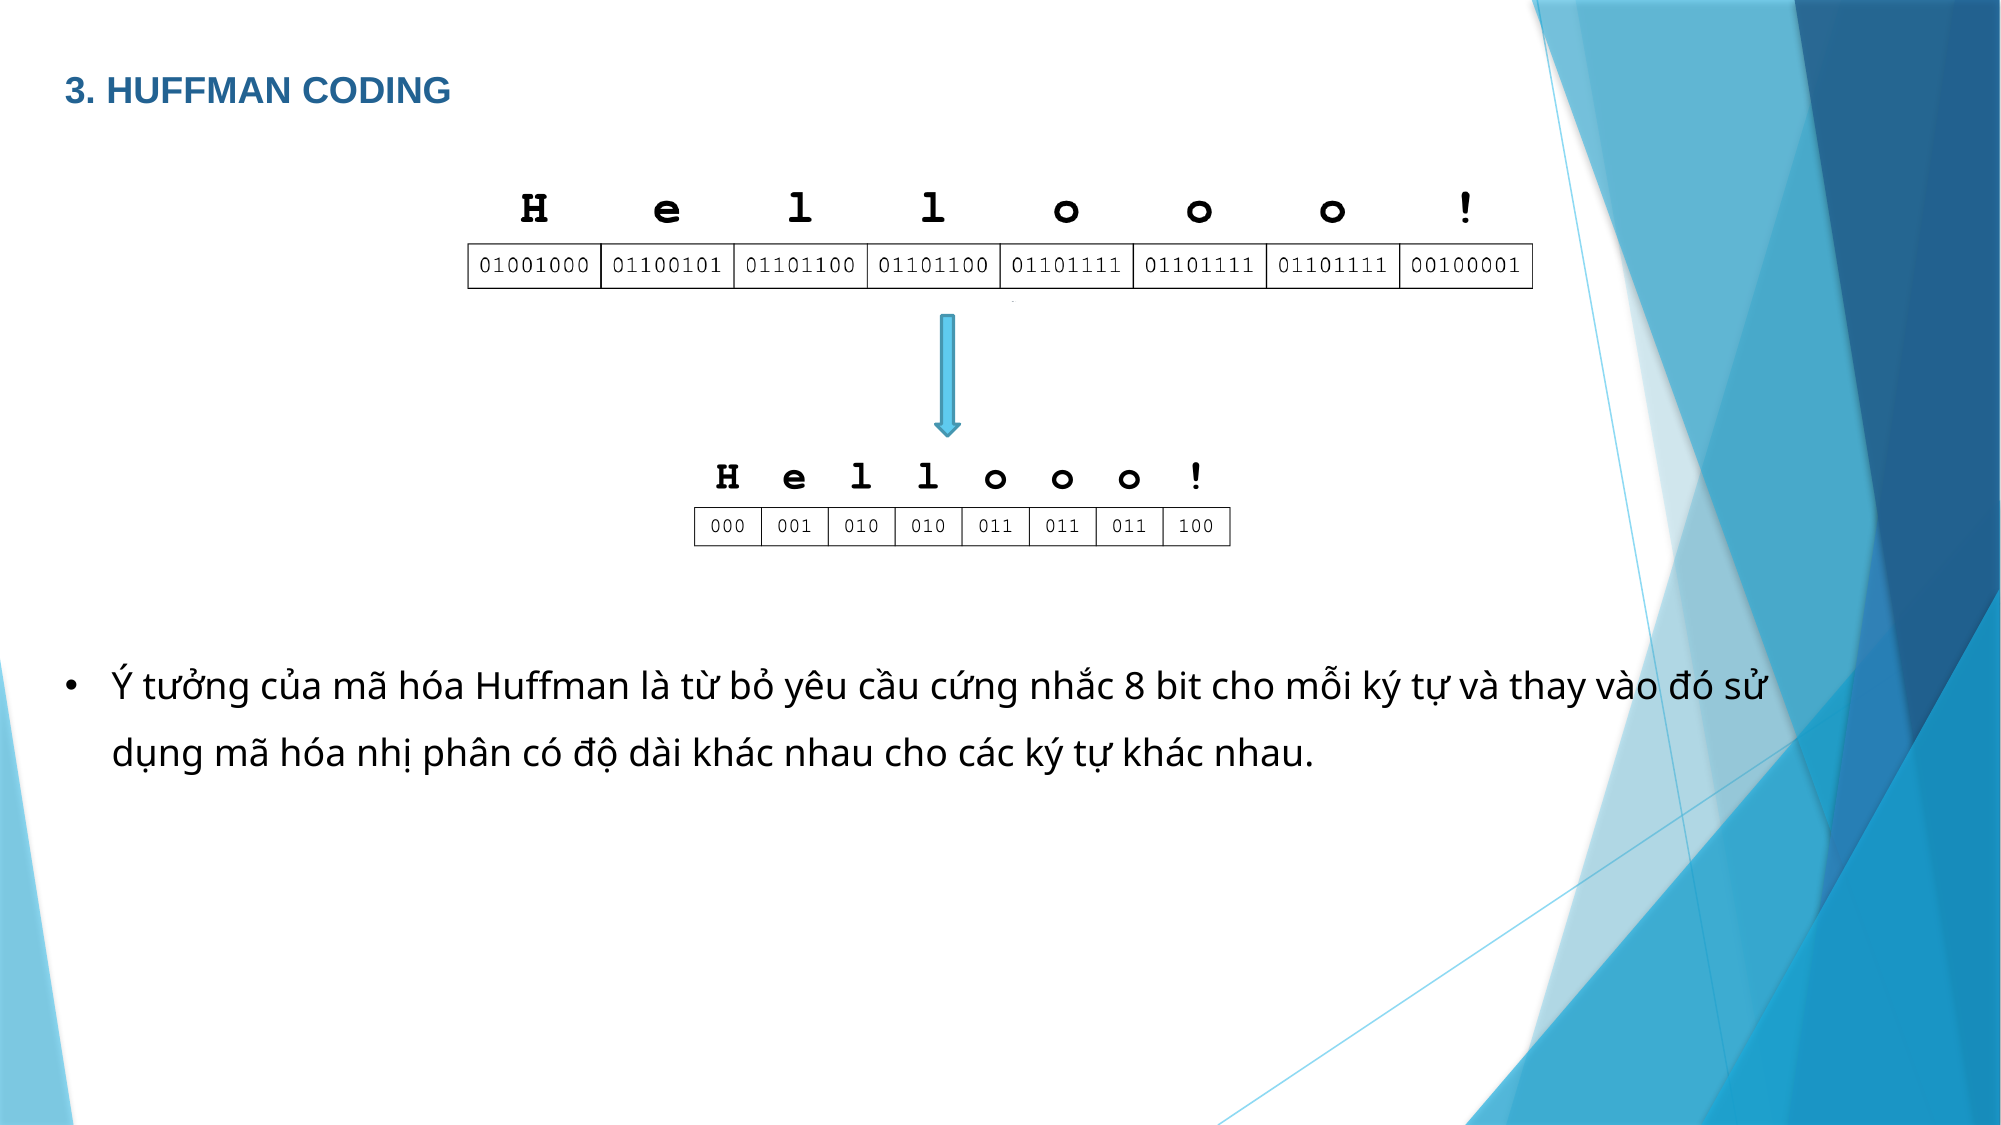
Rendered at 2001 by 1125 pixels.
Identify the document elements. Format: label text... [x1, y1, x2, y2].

picture [452, 181, 1548, 303]
text_box Ý tưởng của mã hóa Huffman là từ bỏ yêu cầu cứng nhắc 8 bit cho mỗi ký tự và thay vào đó sử dụng mã hóa nhị phân có độ dài khác nhau cho các ký tự khác nhau. [49, 631, 1856, 782]
text_box 3. HUFFMAN CODING [50, 58, 519, 119]
text_box [934, 313, 962, 438]
picture [686, 452, 1252, 559]
